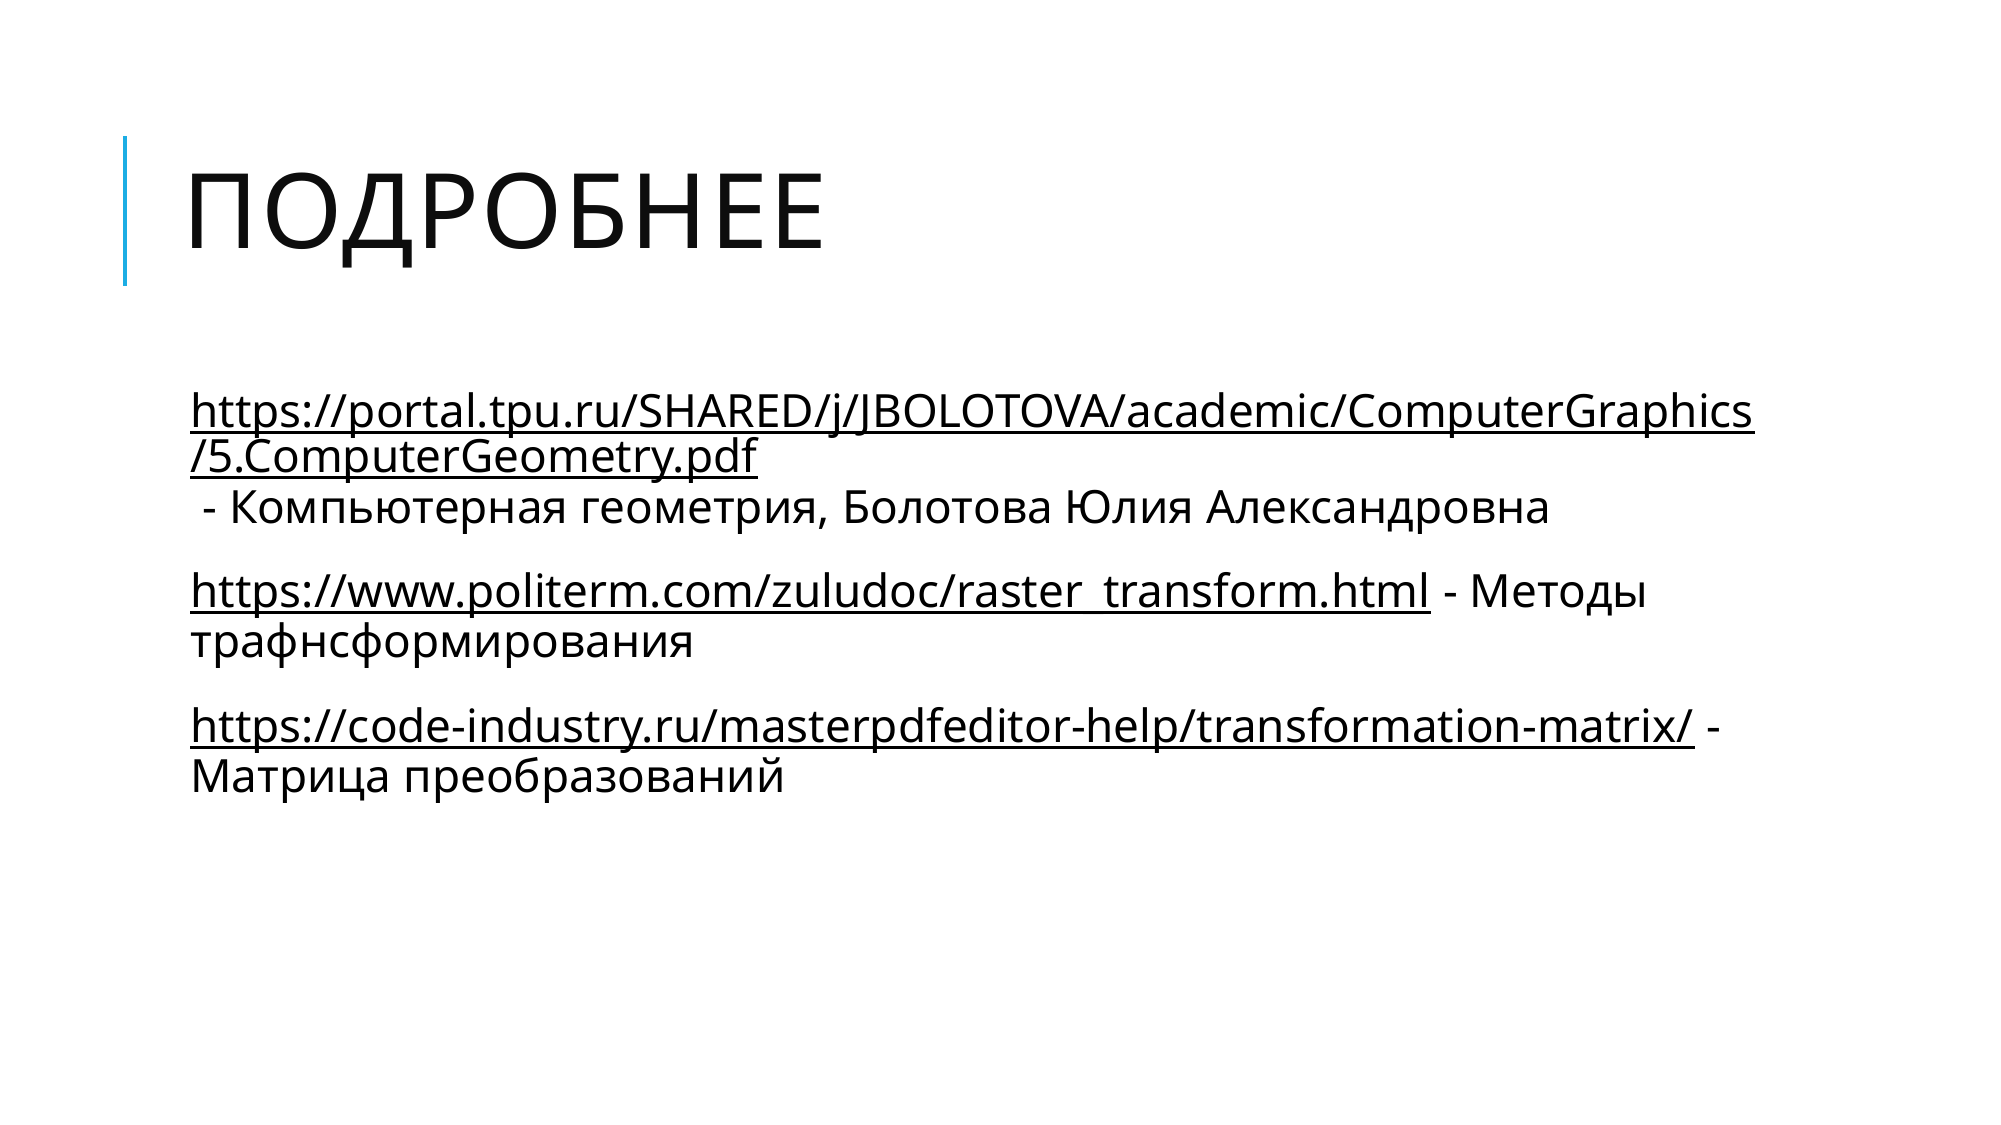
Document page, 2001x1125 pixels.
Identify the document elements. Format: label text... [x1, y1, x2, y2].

list https://portal.tpu.ru/SHARED/j/JBOLOTOVA/academic/ComputerGraphics/5.ComputerGeometry.pdf - Компьютерная геометрия, Болотова Юлия Александровна https://www.politerm.com/zuludoc/raster_transform.html - Методы трафнсформирования https://code-industry.ru/masterpdfeditor-help/transformation-matrix/ - Матрица преобразований [168, 375, 1763, 1035]
title Подробнее [168, 96, 1763, 342]
